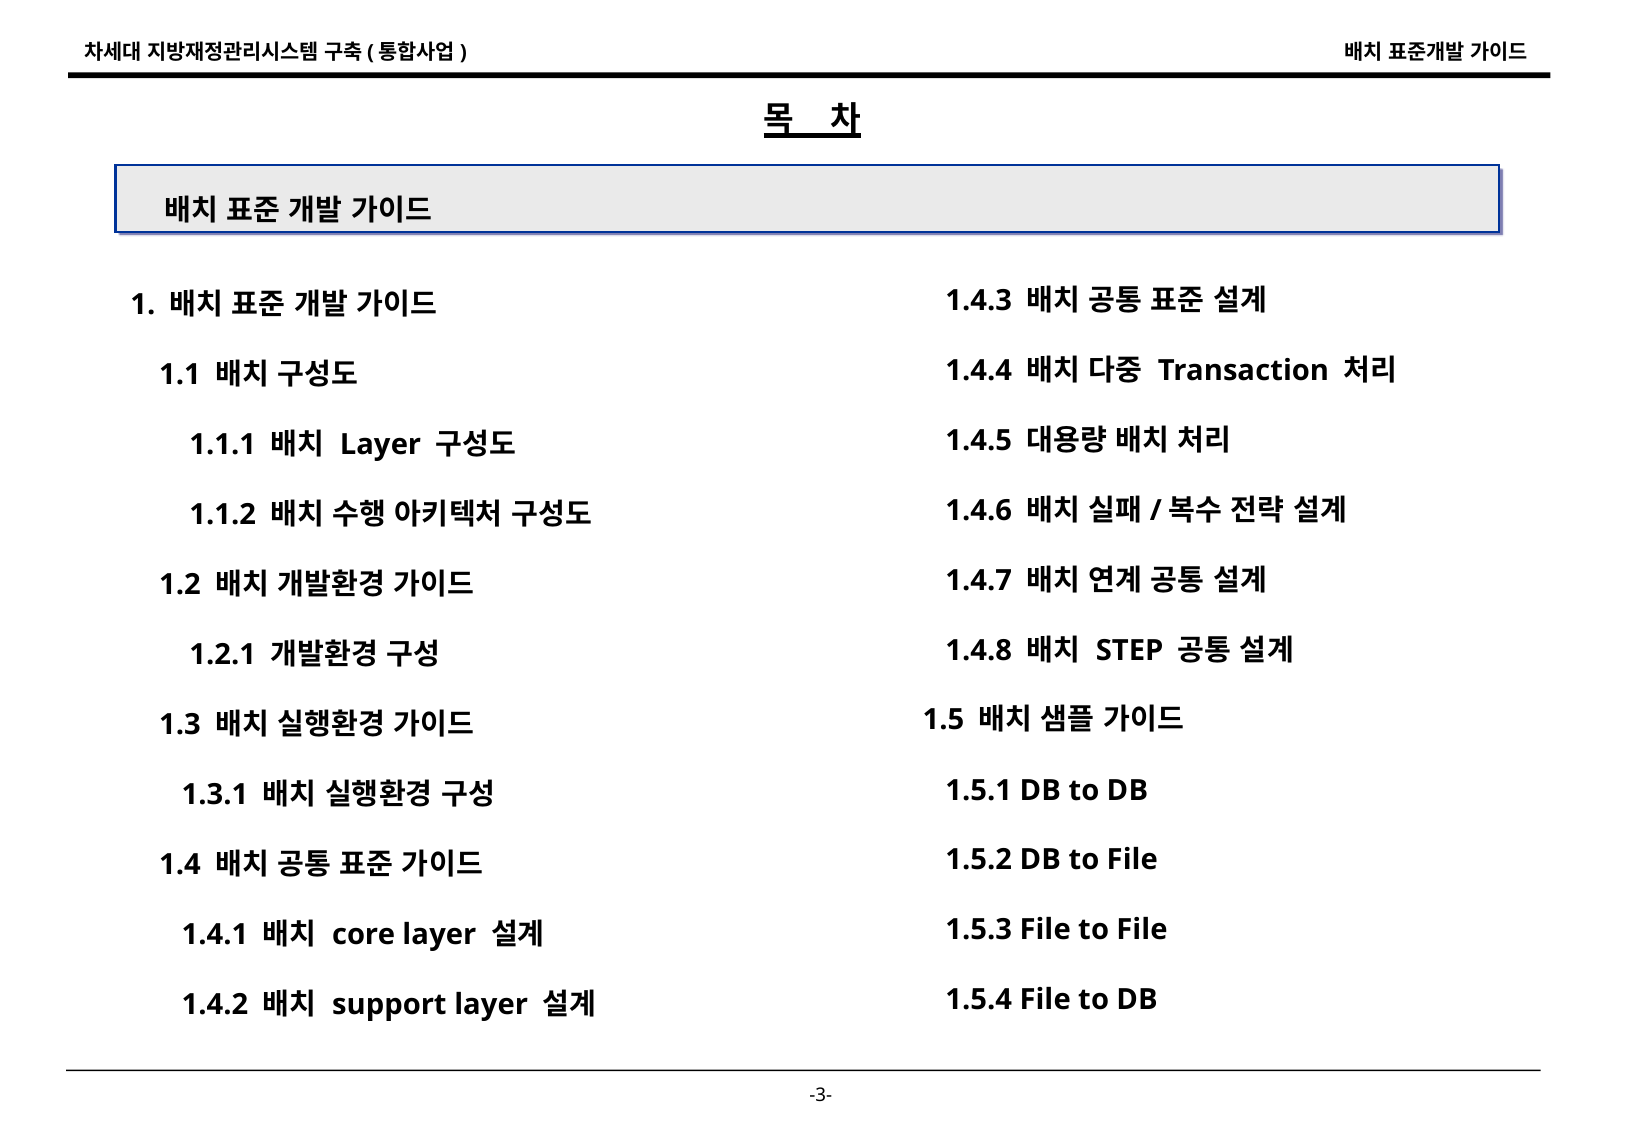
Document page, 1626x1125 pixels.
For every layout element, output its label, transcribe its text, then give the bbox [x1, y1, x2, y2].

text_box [115, 148, 1500, 232]
text_box 1.4.3 배치 공통 표준 설계 1.4.4 배치 다중 Transaction 처리 1.4.5 대용량 배치 처리 1.4.6 배치 실패/복수 전략 설계 1.4.7 배치 연계 공통 설계 1.4.8 배치 STEP 공통 설계 1.5 배치 샘플 가이드 1.5.1 DB to DB 1.5.2 DB to File 1.5.3 File to File 1.5.4 File to DB [871, 240, 1499, 1023]
text_box 목 차 [700, 89, 925, 145]
text_box 1. 배치 표준 개발 가이드 1.1 배치 구성도 1.1.1 배치 Layer 구성도 1.1.2 배치 수행 아키텍처 구성도 1.2 배치 개발환경 가이드 1.2.1 개발환경 구성 1.3 배치 실행환경 가이드 1.3.1 배치 실행환경 구성 1.4 배치 공통 표준 가이드 1.4.1 배치 core layer 설계 1.4.2 배치 support layer 설계 [115, 243, 825, 1028]
